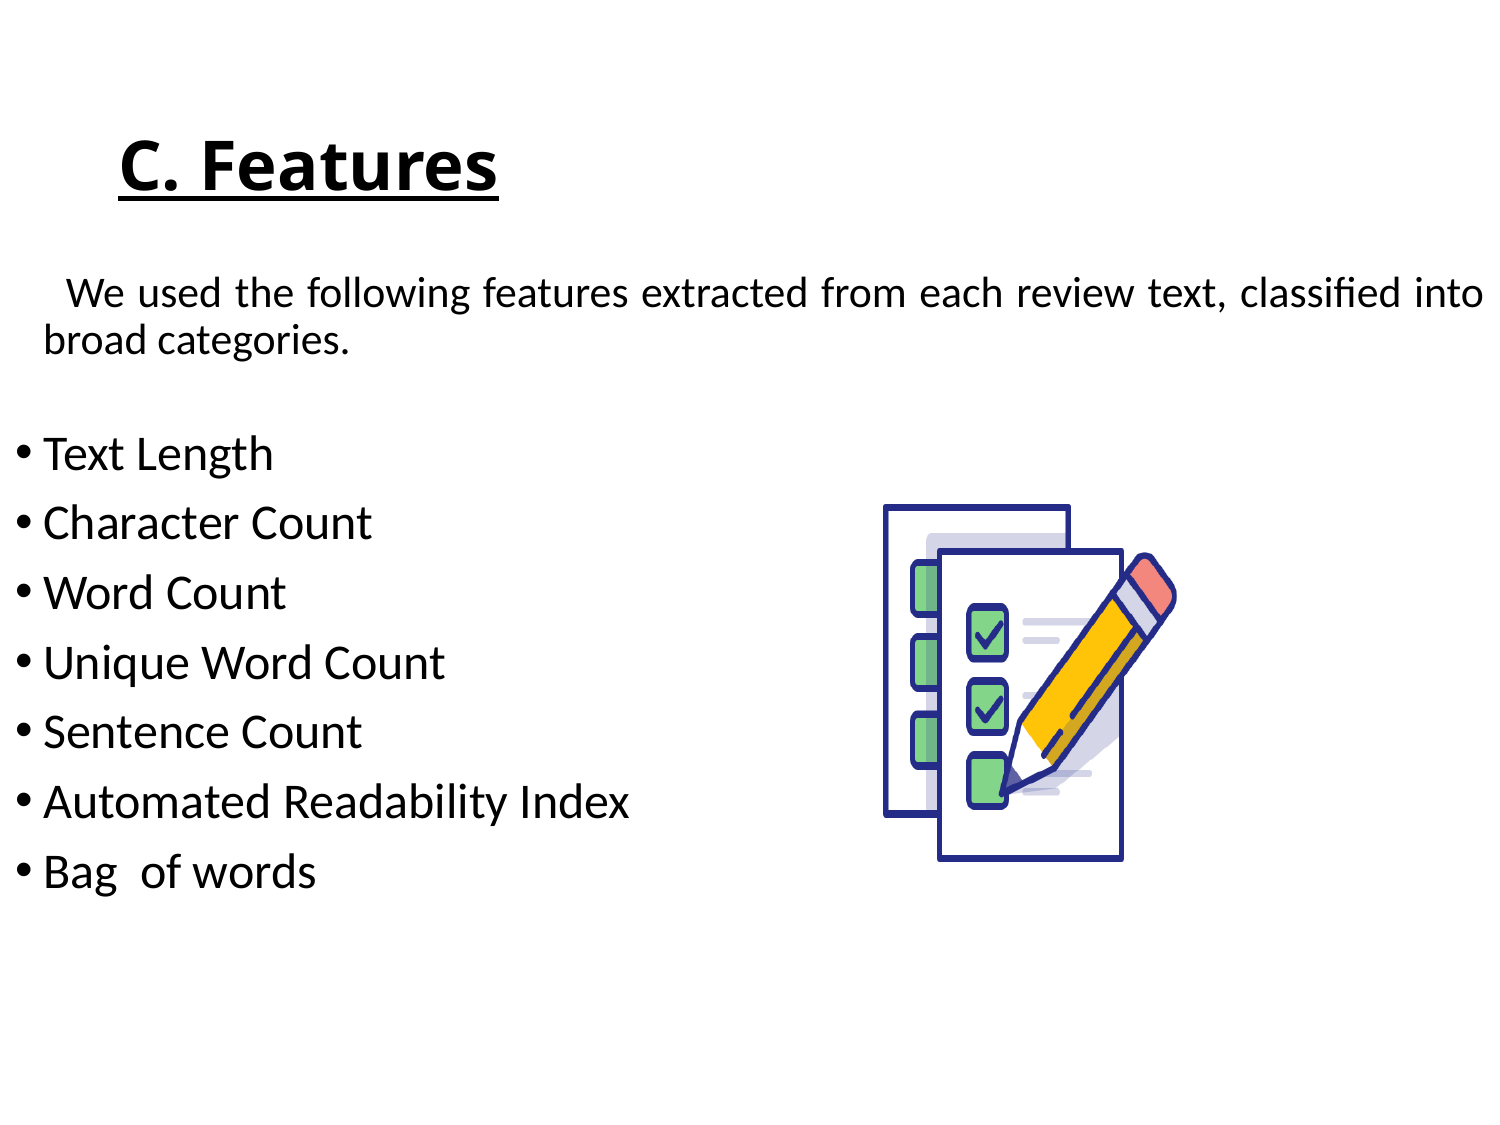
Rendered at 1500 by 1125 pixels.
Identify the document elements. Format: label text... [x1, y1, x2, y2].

picture [856, 444, 1199, 917]
title C. Features [103, 59, 1397, 262]
list We used the following features extracted from each review text, classified into broad categories. Text Length Character Count Word Count Unique Word Count Sentence Count Automated Readability Index Bag of words [0, 262, 1500, 1005]
